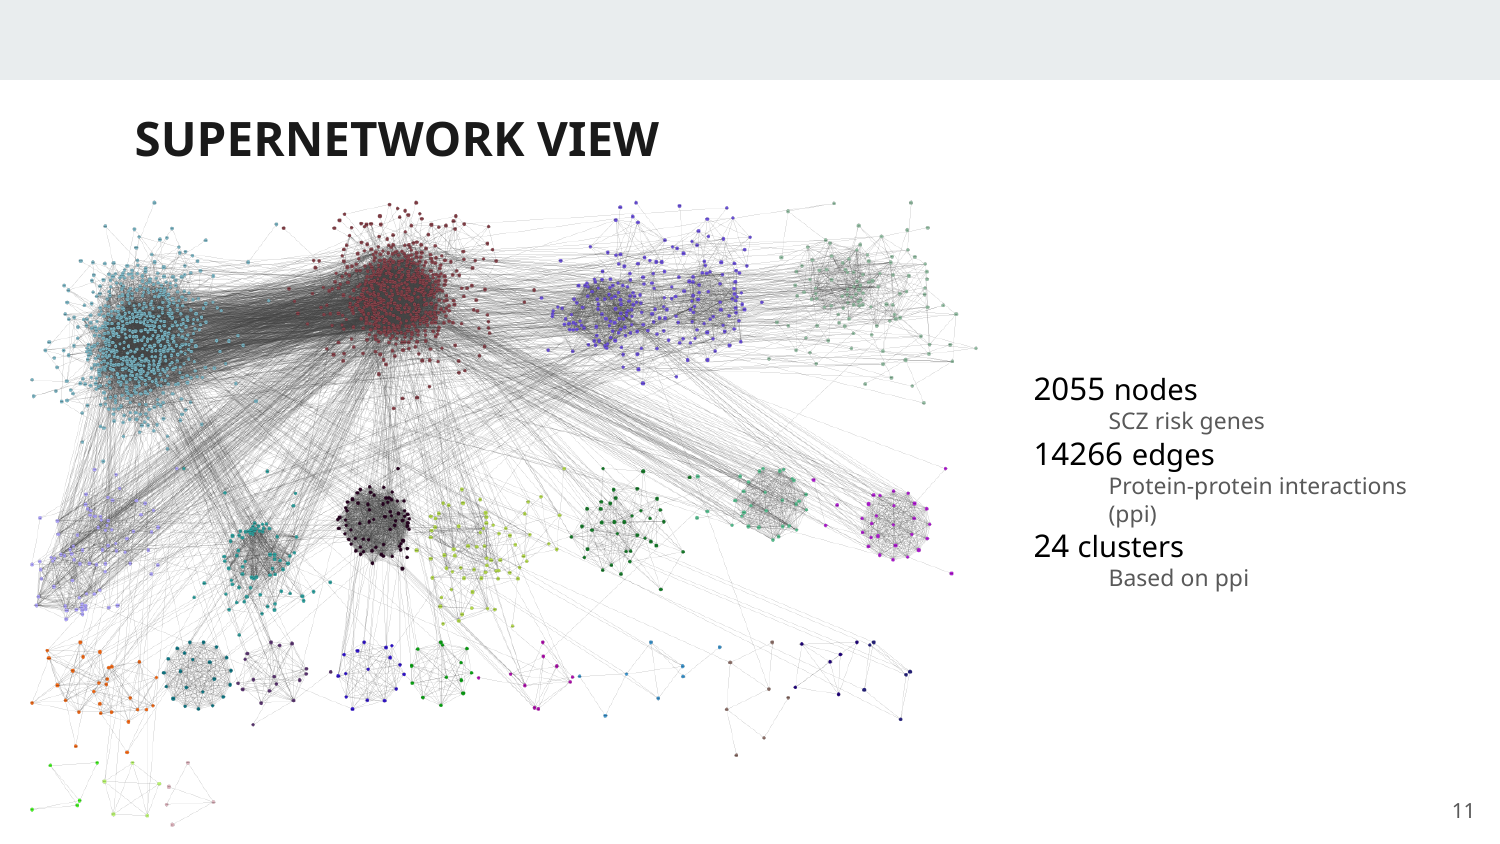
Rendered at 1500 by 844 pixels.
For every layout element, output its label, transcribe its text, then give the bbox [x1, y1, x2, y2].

slide_number ‹#› [1400, 779, 1491, 844]
picture [4, 195, 995, 831]
text_box 2055 nodes SCZ risk genes 14266 edges Protein-protein interactions (ppi) 24 clusters Based on ppi [1018, 375, 1464, 586]
title SUPERNETWORK VIEW [119, 93, 1381, 182]
